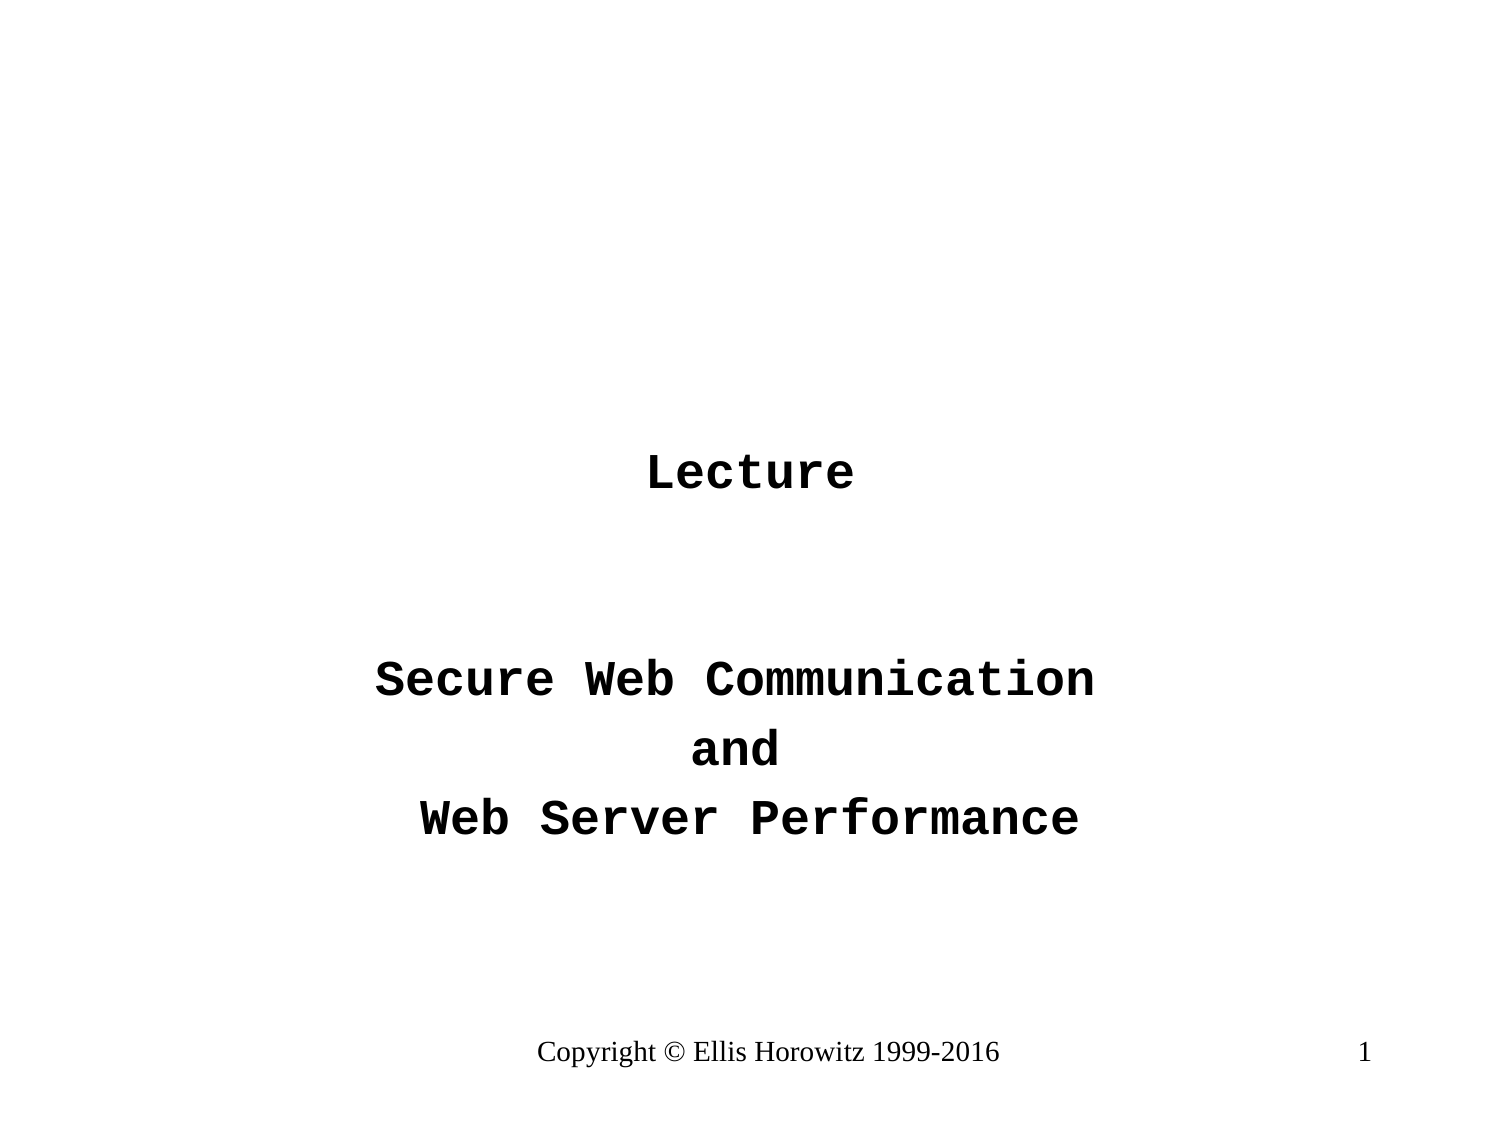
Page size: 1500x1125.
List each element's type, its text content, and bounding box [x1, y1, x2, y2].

slide_number 1 [1074, 1024, 1388, 1101]
footer Copyright © Ellis Horowitz 1999-2016 [512, 1024, 1026, 1101]
subtitle Secure Web Communication and Web Server Performance [225, 637, 1275, 925]
title Lecture [112, 375, 1388, 563]
